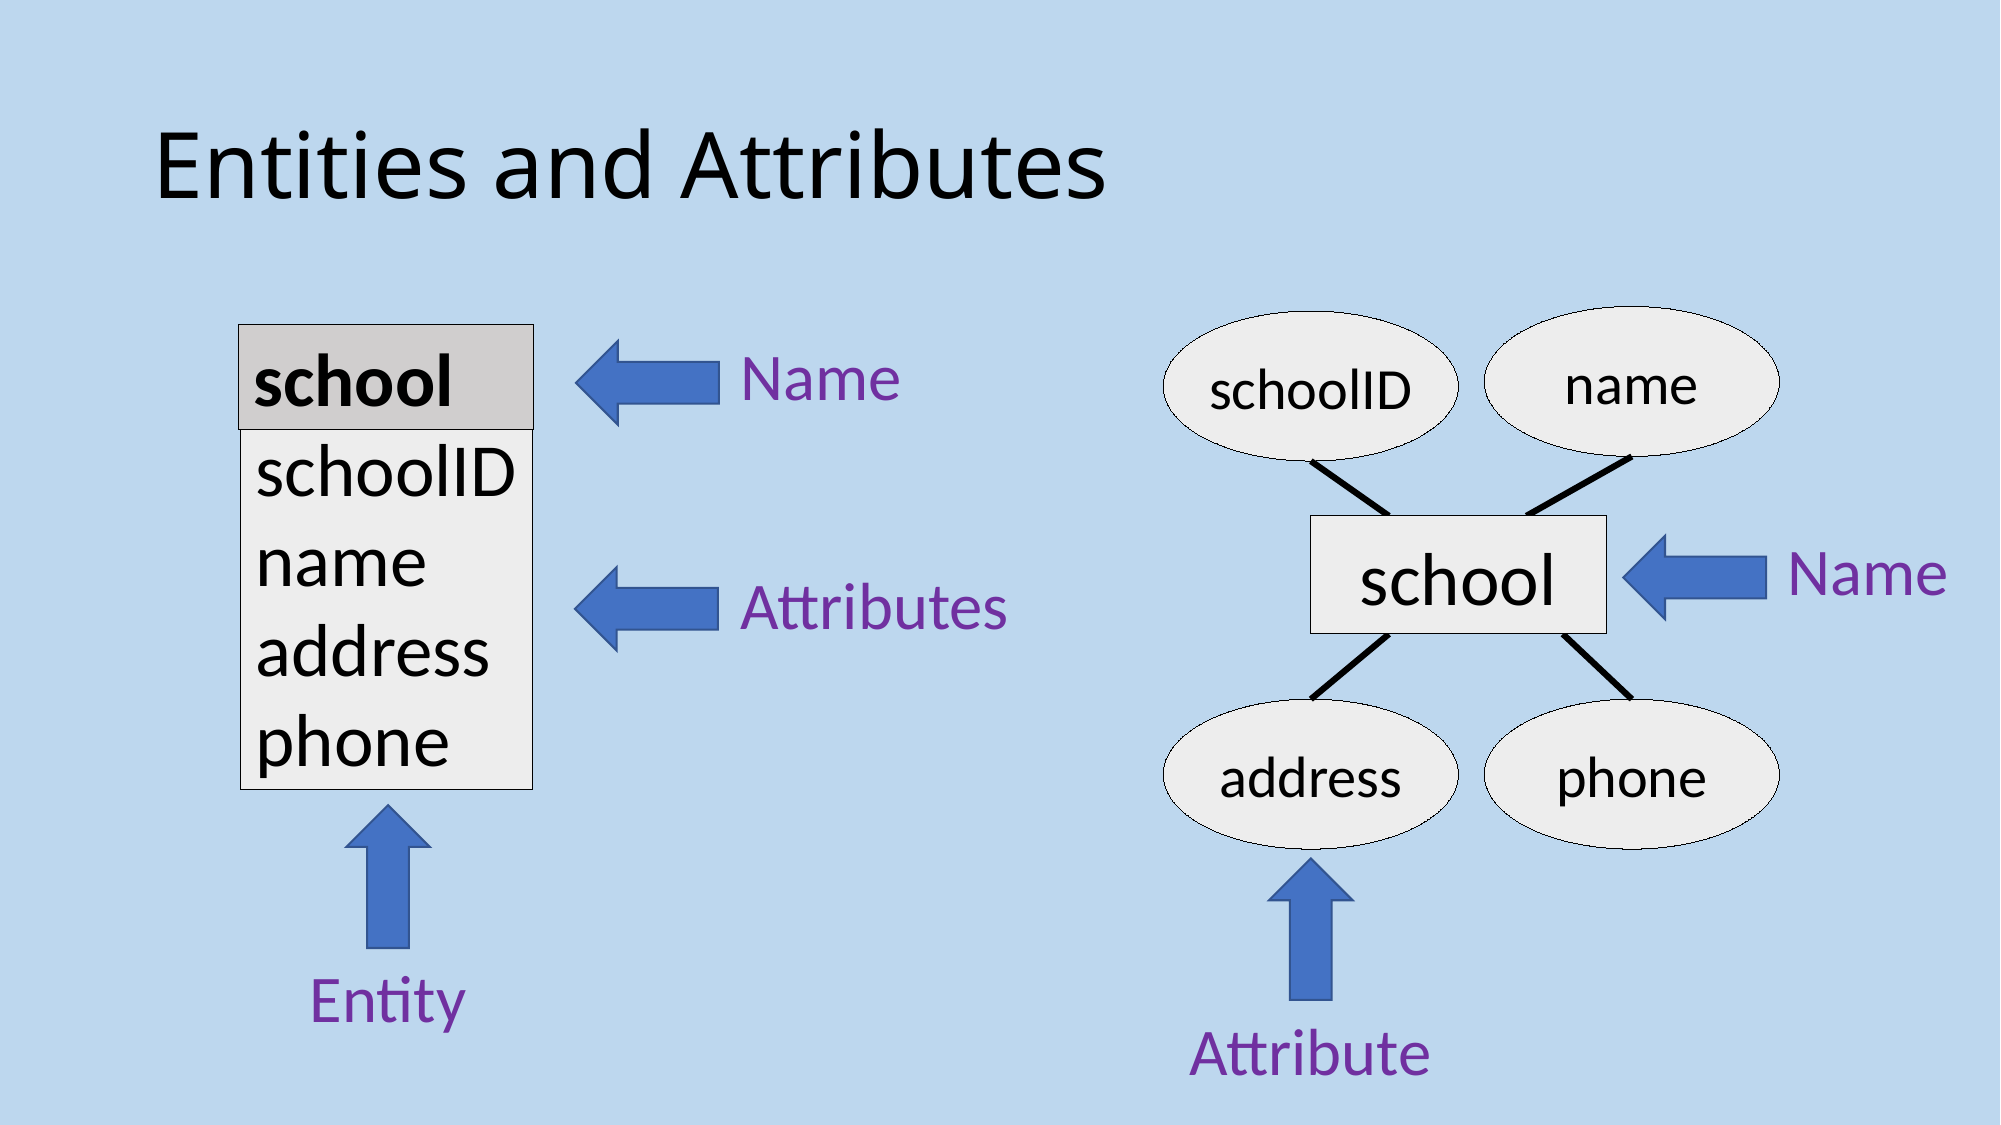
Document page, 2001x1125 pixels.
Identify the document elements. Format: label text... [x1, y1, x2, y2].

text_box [574, 555, 1061, 652]
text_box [1623, 521, 1966, 620]
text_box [1484, 306, 1780, 516]
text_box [1484, 633, 1780, 850]
text_box school [1310, 515, 1607, 634]
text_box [1163, 633, 1459, 850]
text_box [278, 805, 498, 1044]
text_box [1163, 311, 1459, 516]
title Entities and Attributes [137, 59, 1863, 278]
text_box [575, 326, 944, 425]
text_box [238, 324, 534, 795]
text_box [1163, 858, 1459, 1098]
